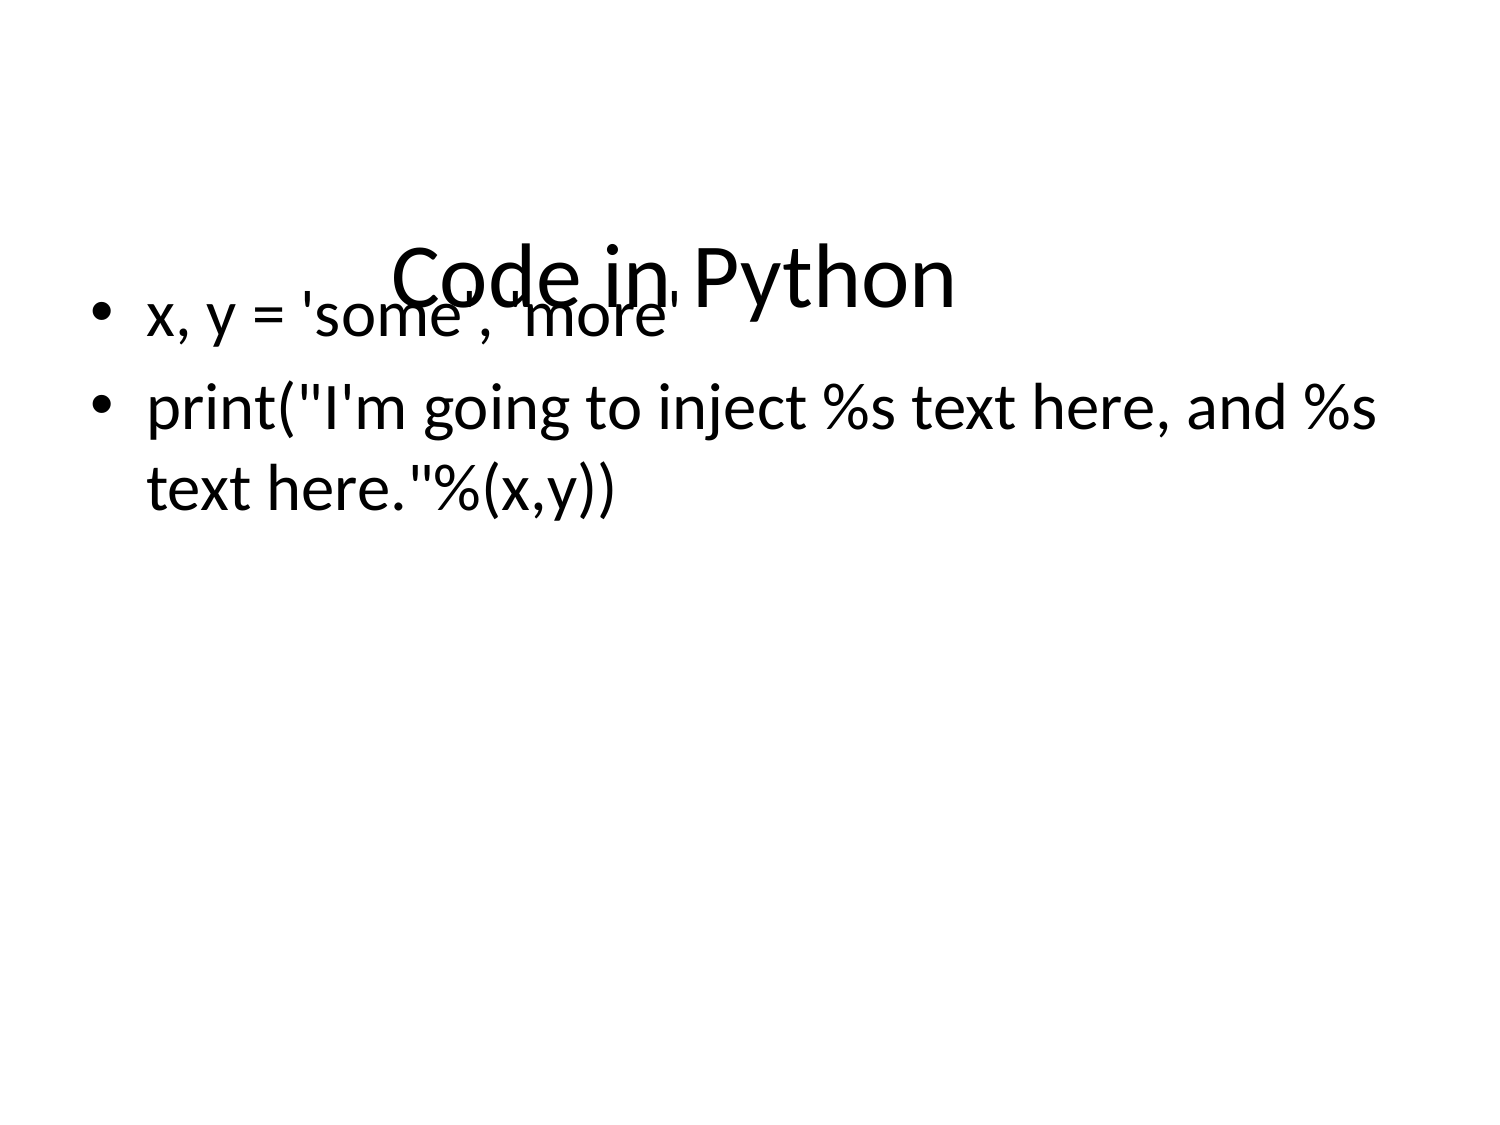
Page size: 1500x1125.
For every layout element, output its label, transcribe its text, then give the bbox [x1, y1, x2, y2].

title Code in Python [0, 177, 1350, 365]
list x, y = 'some', 'more' print("I'm going to inject %s text here, and %s text here."%(x,y)) [75, 262, 1425, 1005]
